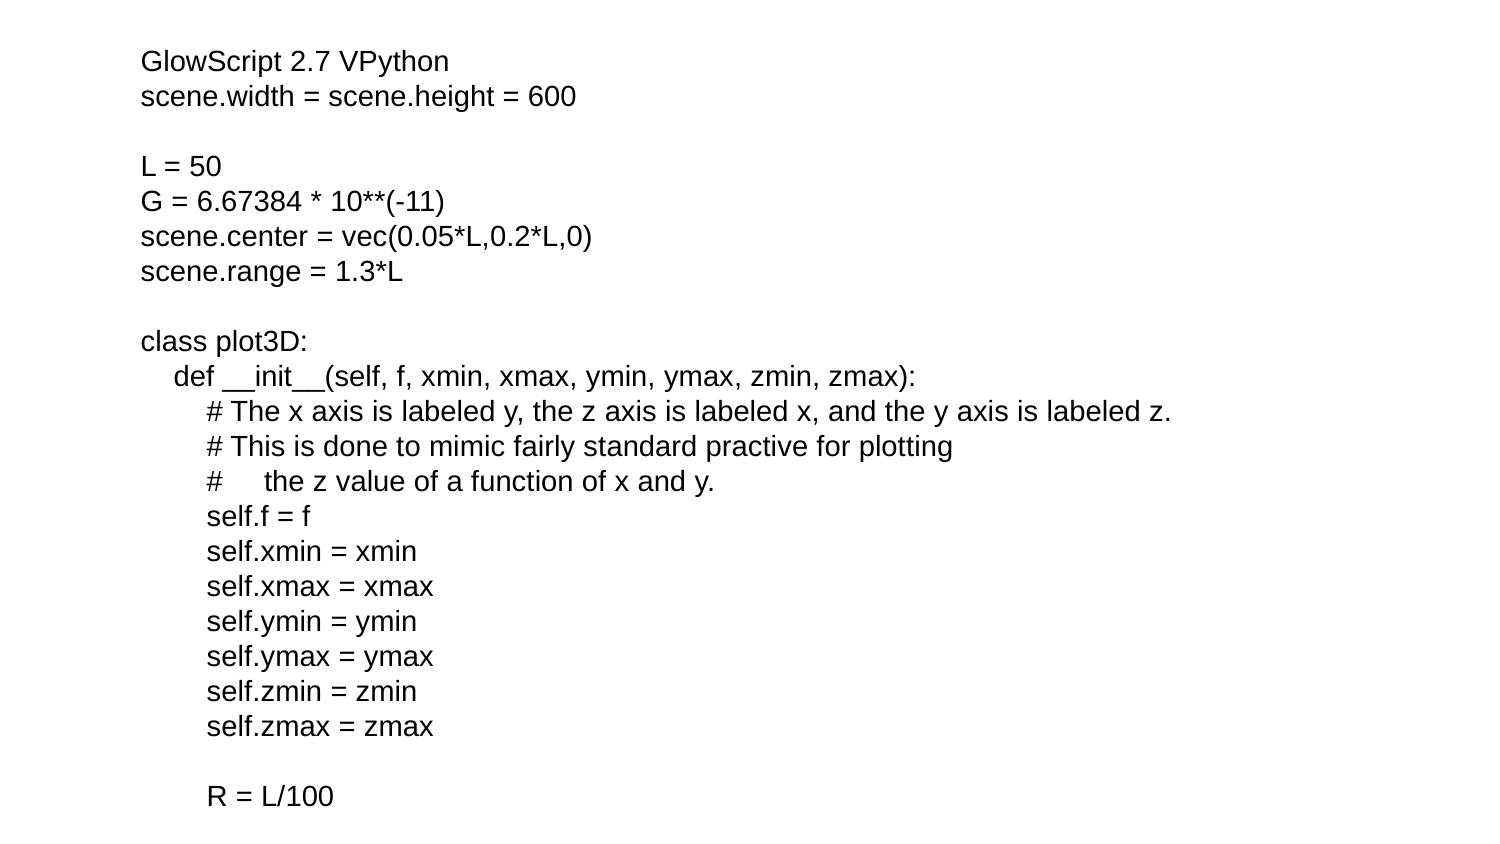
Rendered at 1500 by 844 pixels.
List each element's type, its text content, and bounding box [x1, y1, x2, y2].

text_box GlowScript 2.7 VPython scene.width = scene.height = 600 L = 50 G = 6.67384 * 10**(-11) scene.center = vec(0.05*L,0.2*L,0) scene.range = 1.3*L class plot3D: def __init__(self, f, xmin, xmax, ymin, ymax, zmin, zmax): # The x axis is labeled y, the z axis is labeled x, and the y axis is labeled z. # This is done to mimic fairly standard practive for plotting # the z value of a function of x and y. self.f = f self.xmin = xmin self.xmax = xmax self.ymin = ymin self.ymax = ymax self.zmin = zmin self.zmax = zmax R = L/100 self.vertices = [] for x in range(L): for y in range(L): val = self.evaluate(x,y) self.vertices.append(self.make_vertex( x, y, val )) self.make_quads() self.make_normals() def evaluate(self, x, y): d = L-2 return (d/(self.zmax-self.zmin)) * (self.f(self.xmin+x*(self.xmax-self.xmin)/d, self.ymin+y*(self.ymax-self.ymin)/d)-self.zmin) def make_quads(self): # Create the quad objects, based on the vertex objects already created. for x in range(L-2): for y in range(L-2): v0 = self.get_vertex(x,y) v1 = self.get_vertex(x+1,y) v2 = self.get_vertex(x+1, y+1) v3 = self.get_vertex(x, y+1) quad(vs=[v0, v1, v2, v3]) def make_normals(self): # Set the normal for each vertex to be perpendicular to the lower left corner of the quad. # The vectors a and b point to the right and up around a vertex in the xy plance. for i in range(L*L): x = int(i/L) y = i % L if x == L-1 or y == L-1: continue v = self.vertices[i] a = self.vertices[i+L].pos - v.pos b = self.vertices[i+1].pos - v.pos v.normal = cross(a,b) def replot(self): for i in range(L*L): x = int(i/L) y = i % L v = self.vertices[i] v.pos.y = self.evaluate(x,y) self.make_normals() def make_vertex(self,x,y,value): return vertex(pos=vec(y,value,x), color=color.cyan, normal=vec(0,1,0)) def get_vertex(self,x,y): return self.vertices[x*L+y] def get_pos(self,x,y): return self.get_vertex(x,y).pos t = 0 dt = 0.02 def f(x, y): # Return the value of the function of x and y: return -0.1 / ((x + cos(t))**2 + (y + sin(t))**2) + 1 p = plot3D(f, -1, 1, -1, 1, -1, 1) # function, xmin, xmax, ymin, ymax (defaults 0, 1, 0, 1, 0, 1) run = True def running(ev): global run run = not run scene.bind('mousedown', running) scene.forward = vec(-0.7,-0.5,-1) while True: rate(30) if run: p.replot() t += dt [125, 27, 1332, 169]
text_box [443, 168, 1500, 310]
